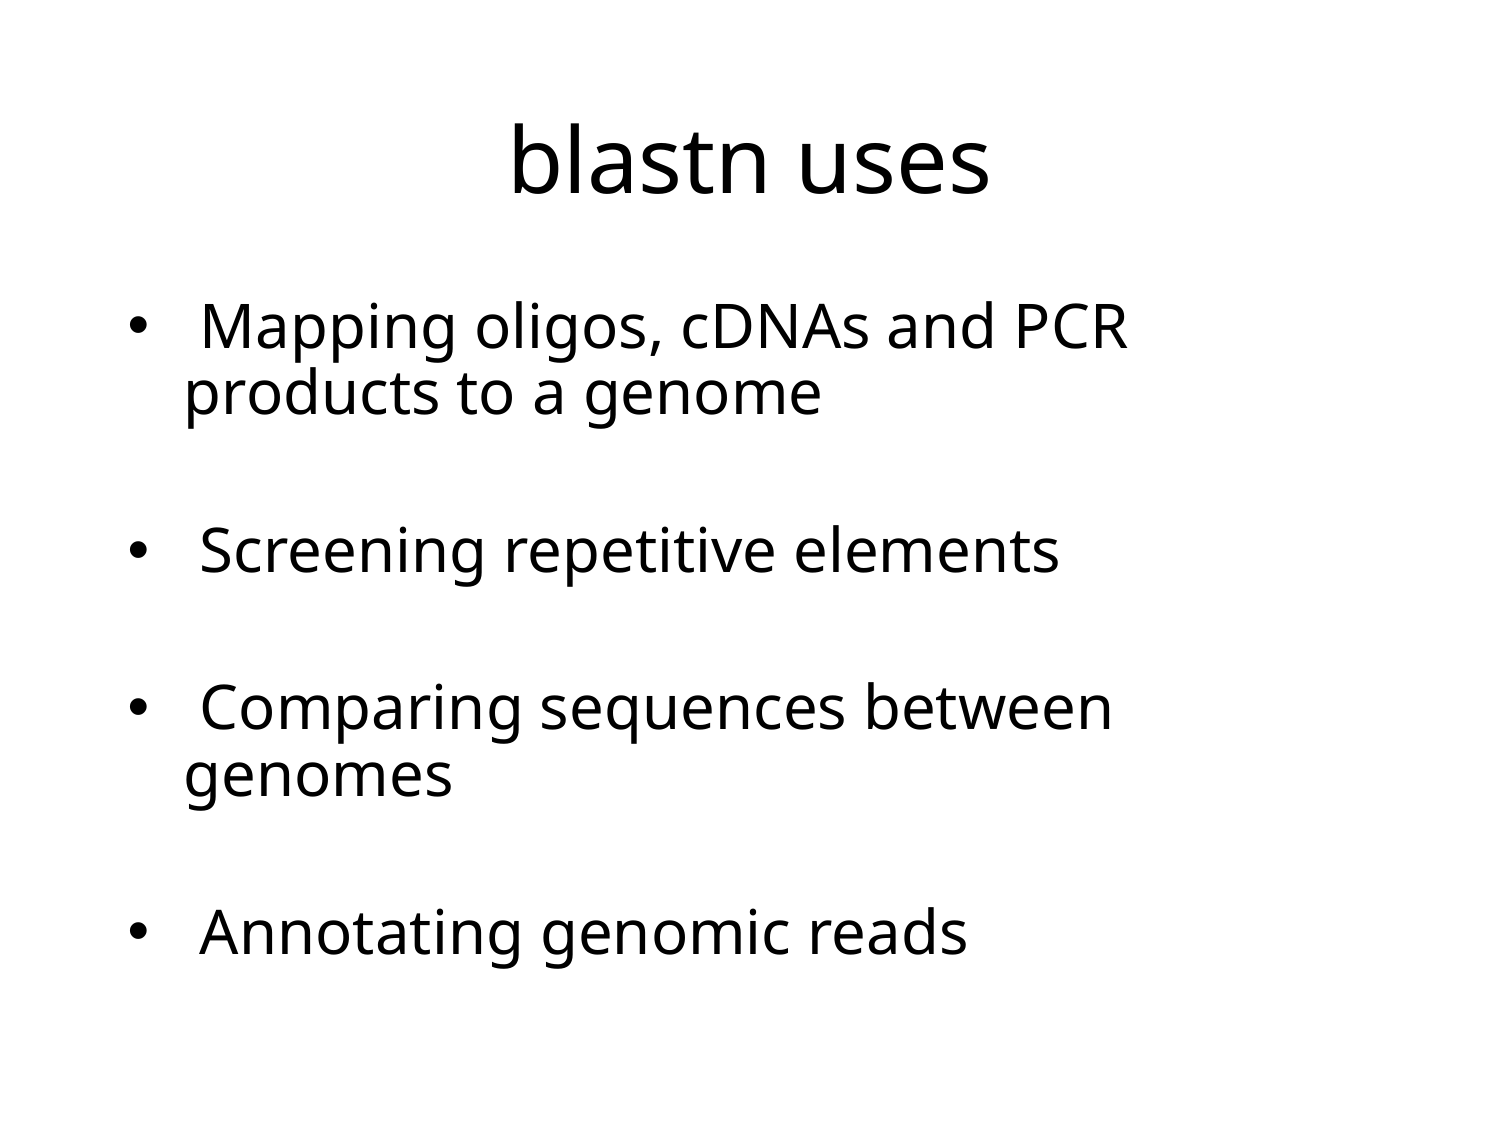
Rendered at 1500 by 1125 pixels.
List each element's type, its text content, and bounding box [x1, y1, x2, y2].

title blastn uses [112, 30, 1388, 283]
list Mapping oligos, cDNAs and PCR products to a genome Screening repetitive elements Comparing sequences between genomes Annotating genomic reads [112, 287, 1388, 963]
